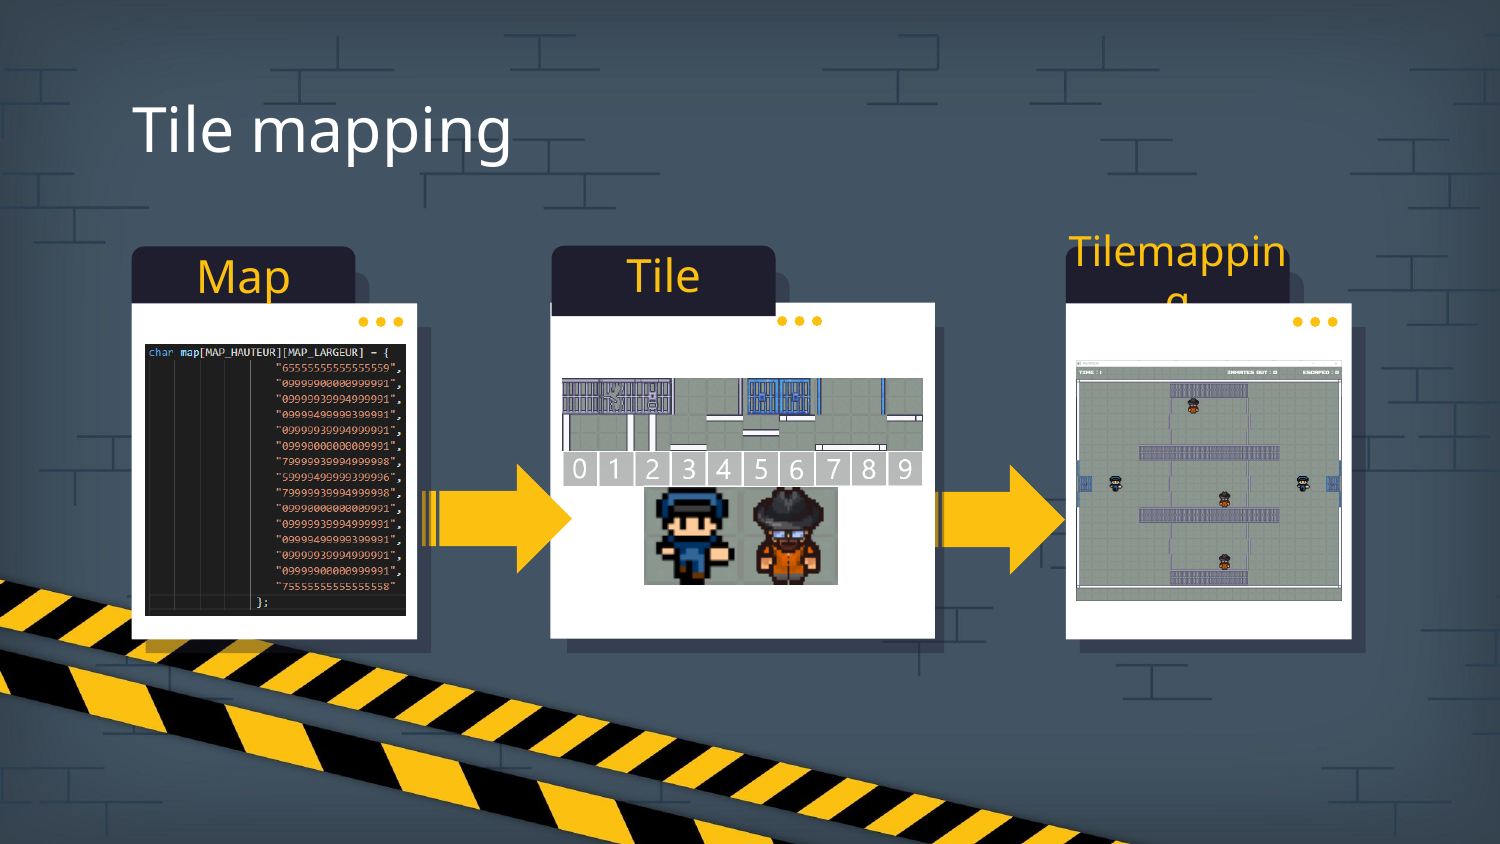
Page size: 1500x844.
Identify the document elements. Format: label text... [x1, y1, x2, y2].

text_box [358, 316, 404, 328]
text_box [1292, 316, 1338, 328]
text_box [949, 464, 1065, 575]
text_box [550, 302, 561, 506]
text_box [131, 304, 140, 640]
text_box Tilemapping [1053, 246, 1303, 304]
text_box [566, 271, 945, 654]
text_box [145, 271, 432, 654]
text_box Map [131, 246, 356, 304]
text_box [1065, 303, 1074, 640]
text_box [550, 531, 561, 639]
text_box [1079, 271, 1366, 654]
text_box Tile [551, 245, 776, 303]
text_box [776, 315, 823, 327]
picture [0, 0, 1500, 844]
title Tile mapping [117, 88, 1383, 167]
text_box [439, 463, 561, 574]
text_box [551, 303, 561, 317]
